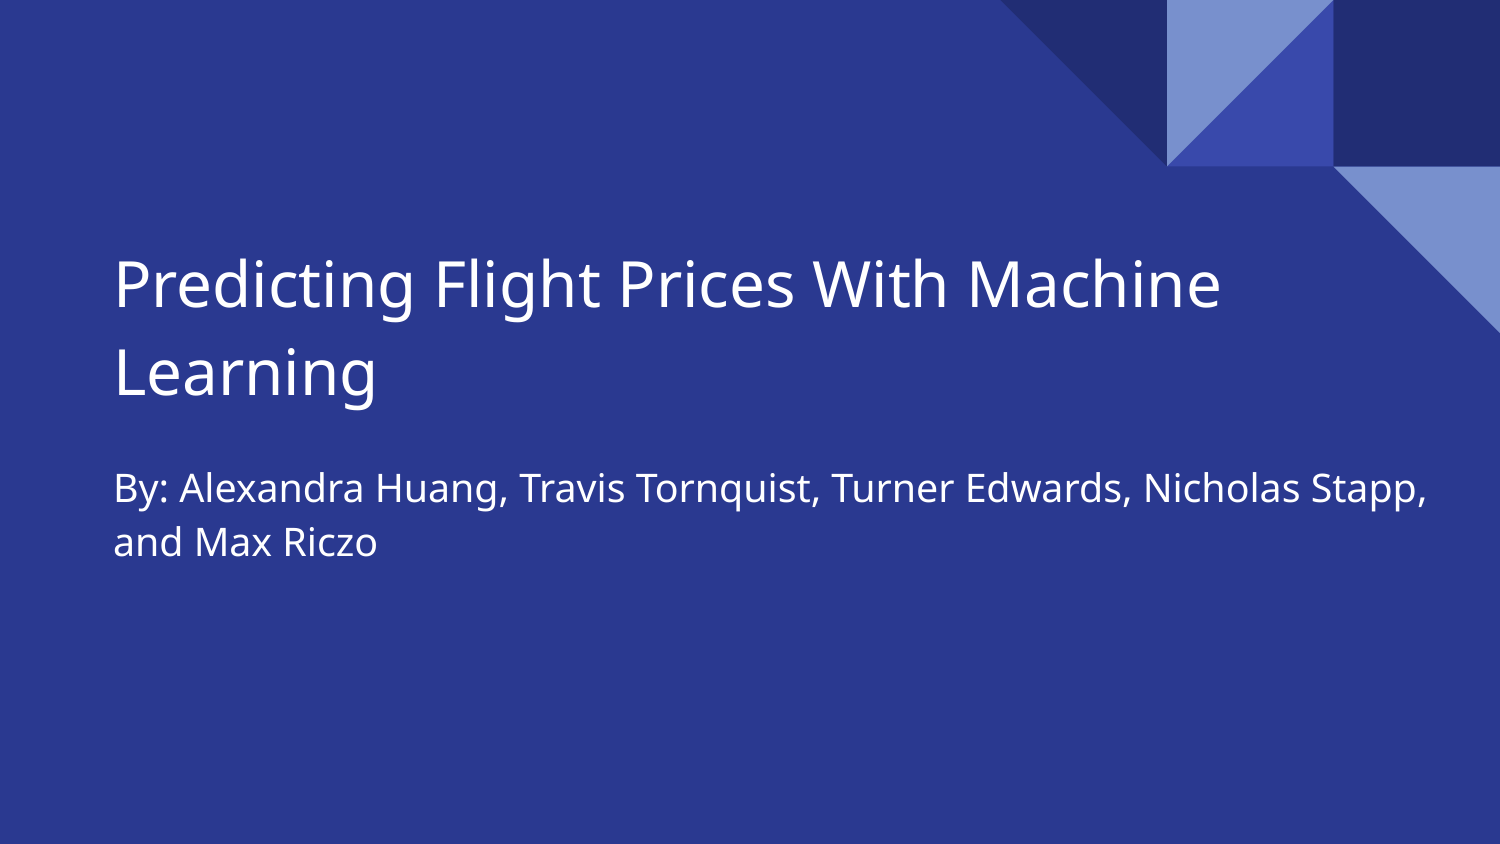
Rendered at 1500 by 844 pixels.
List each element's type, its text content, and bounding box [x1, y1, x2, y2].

subtitle By: Alexandra Huang, Travis Tornquist, Turner Edwards, Nicholas Stapp, and Max Riczo [98, 445, 1447, 584]
title Predicting Flight Prices With Machine Learning [98, 223, 1447, 429]
